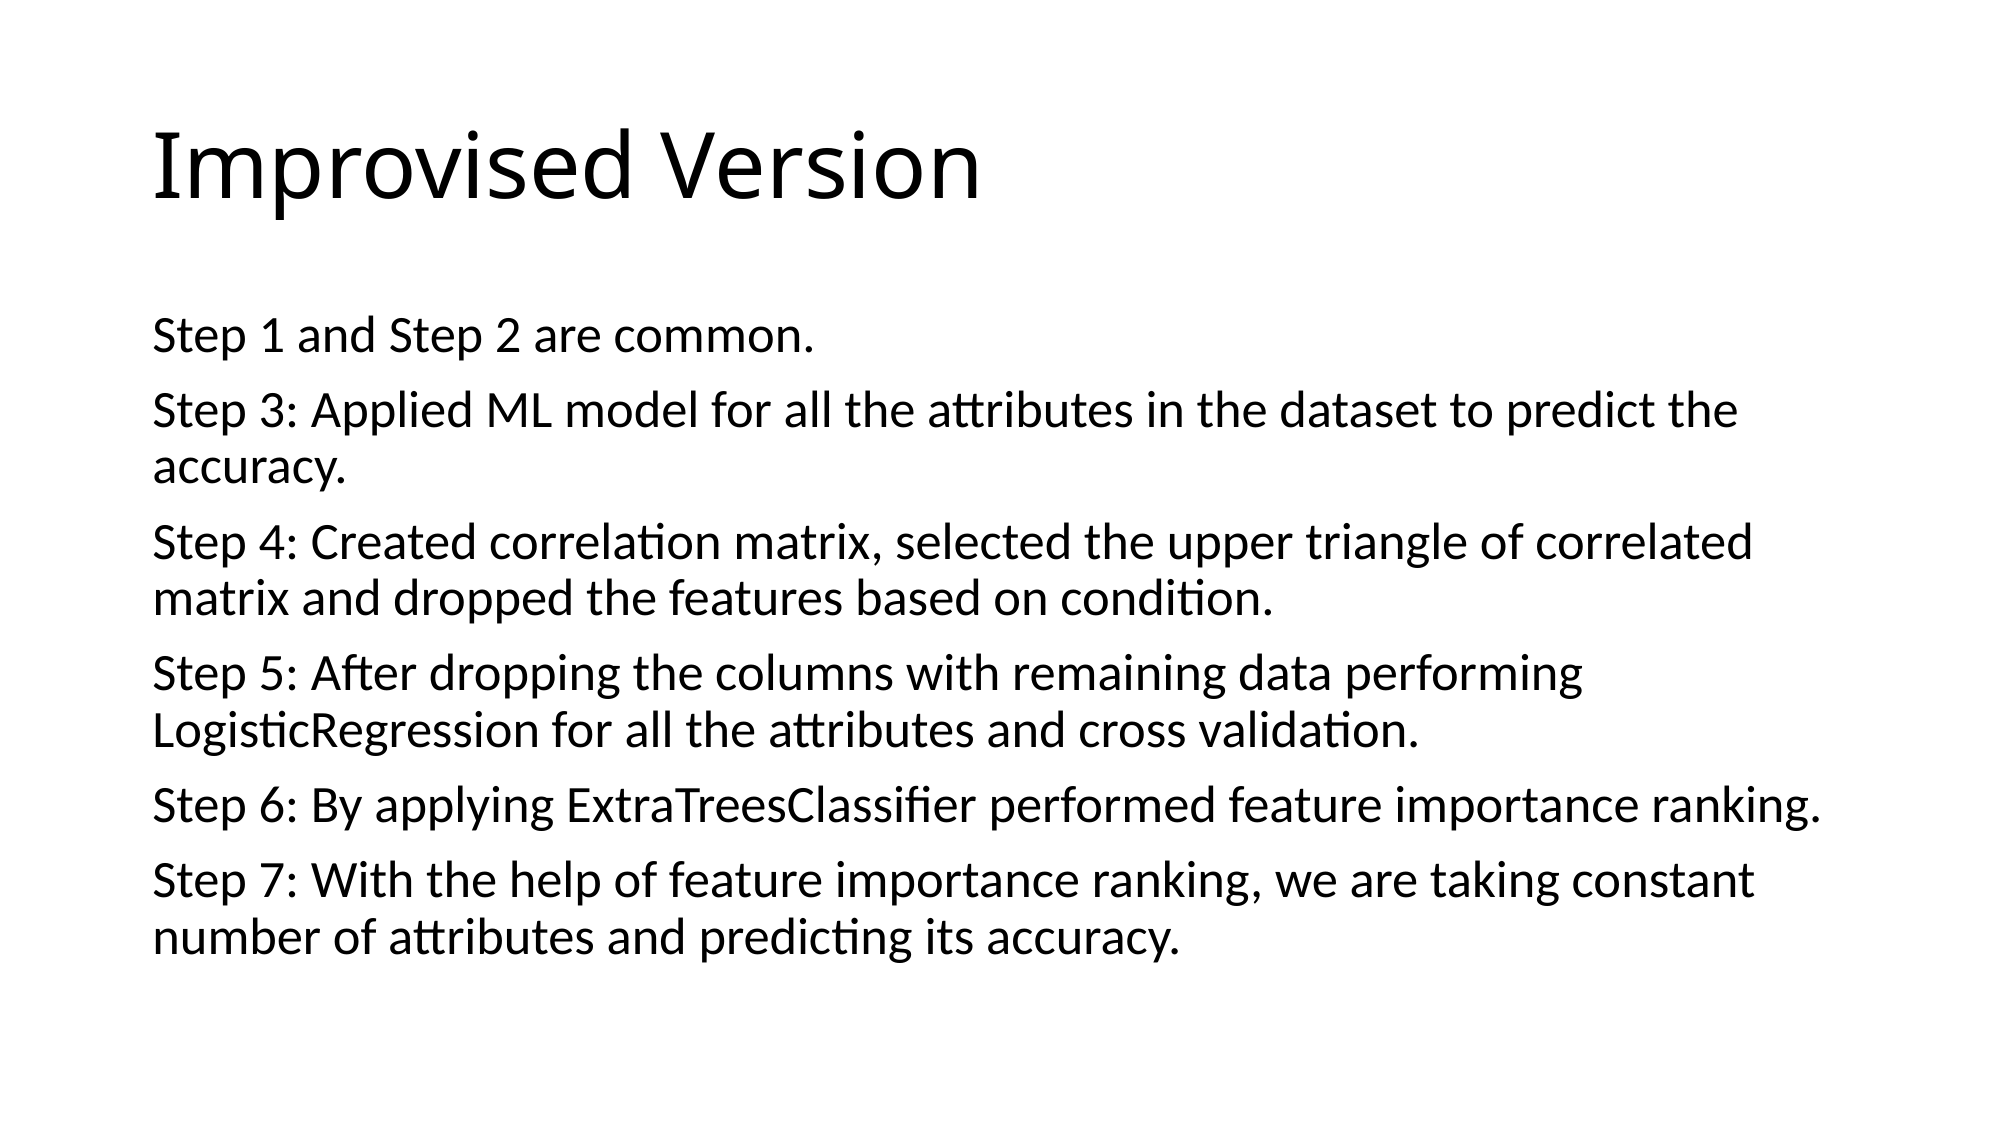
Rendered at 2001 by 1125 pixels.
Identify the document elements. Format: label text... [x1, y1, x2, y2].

title Improvised Version [137, 59, 1863, 278]
list Step 1 and Step 2 are common. Step 3: Applied ML model for all the attributes in the dataset to predict the accuracy. Step 4: Created correlation matrix, selected the upper triangle of correlated matrix and dropped the features based on condition. Step 5: After dropping the columns with remaining data performing LogisticRegression for all the attributes and cross validation. Step 6: By applying ExtraTreesClassifier performed feature importance ranking. Step 7: With the help of feature importance ranking, we are taking constant number of attributes and predicting its accuracy. [137, 299, 1863, 1014]
